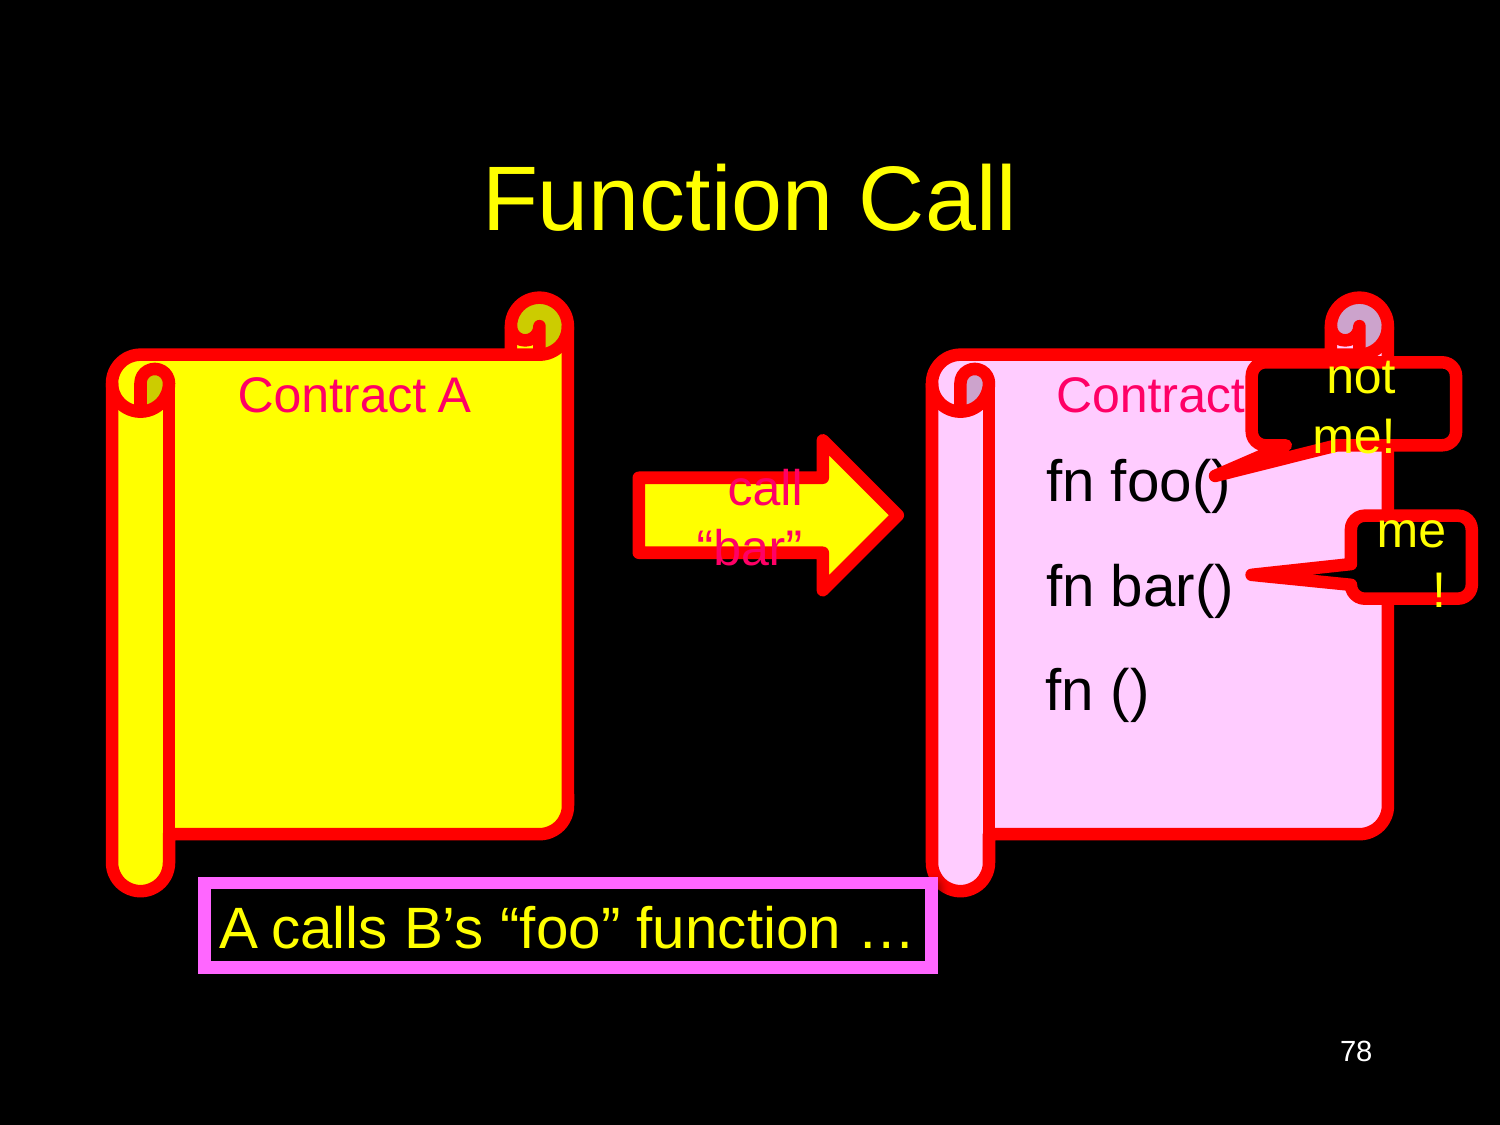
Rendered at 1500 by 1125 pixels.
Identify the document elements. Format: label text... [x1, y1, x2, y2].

title Function Call [112, 99, 1388, 288]
text_box fn bar() [1031, 540, 1250, 625]
slide_number 78 [1074, 1024, 1388, 1101]
text_box fn foo() [1031, 435, 1247, 521]
text_box call “bar” [638, 440, 898, 591]
text_box Contract A [111, 297, 568, 892]
text_box Contract B [931, 297, 1388, 892]
text_box A calls B’s “foo” function … [204, 882, 932, 968]
text_box me! [1251, 515, 1472, 599]
text_box not me! [1215, 362, 1457, 476]
text_box fn () [1030, 644, 1165, 730]
